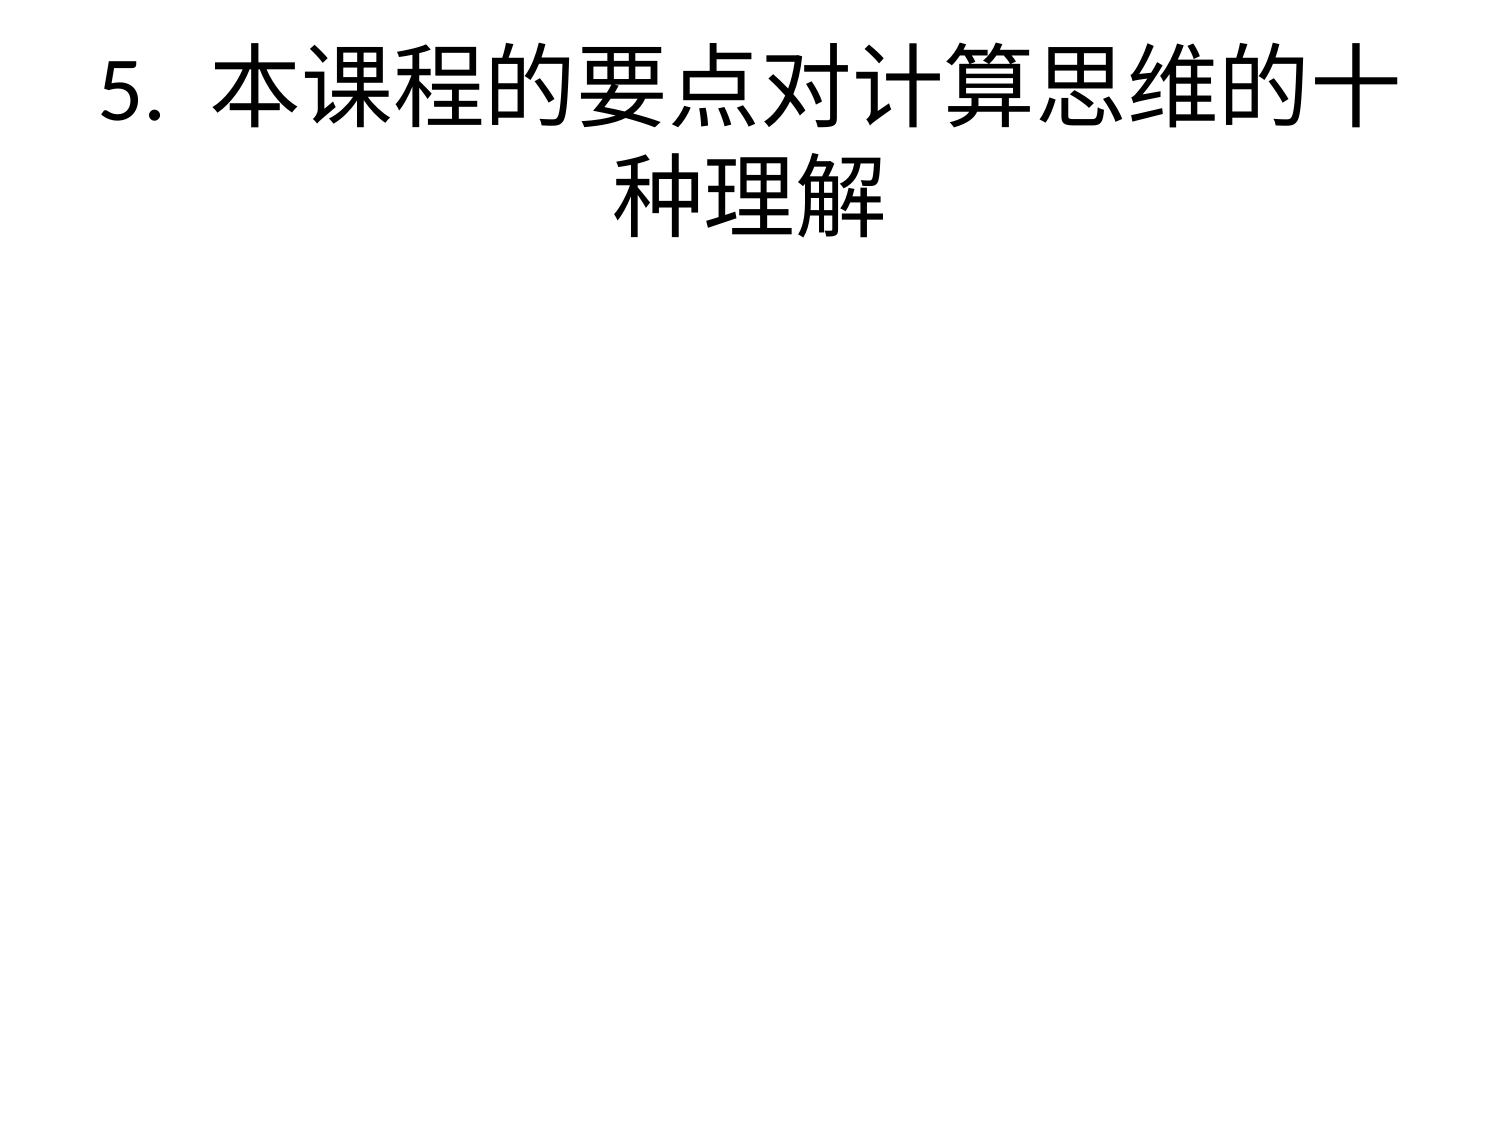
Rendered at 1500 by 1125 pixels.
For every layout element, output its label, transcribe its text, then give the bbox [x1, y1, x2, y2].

title 5. 本课程的要点对计算思维的十种理解 [75, 45, 1425, 233]
